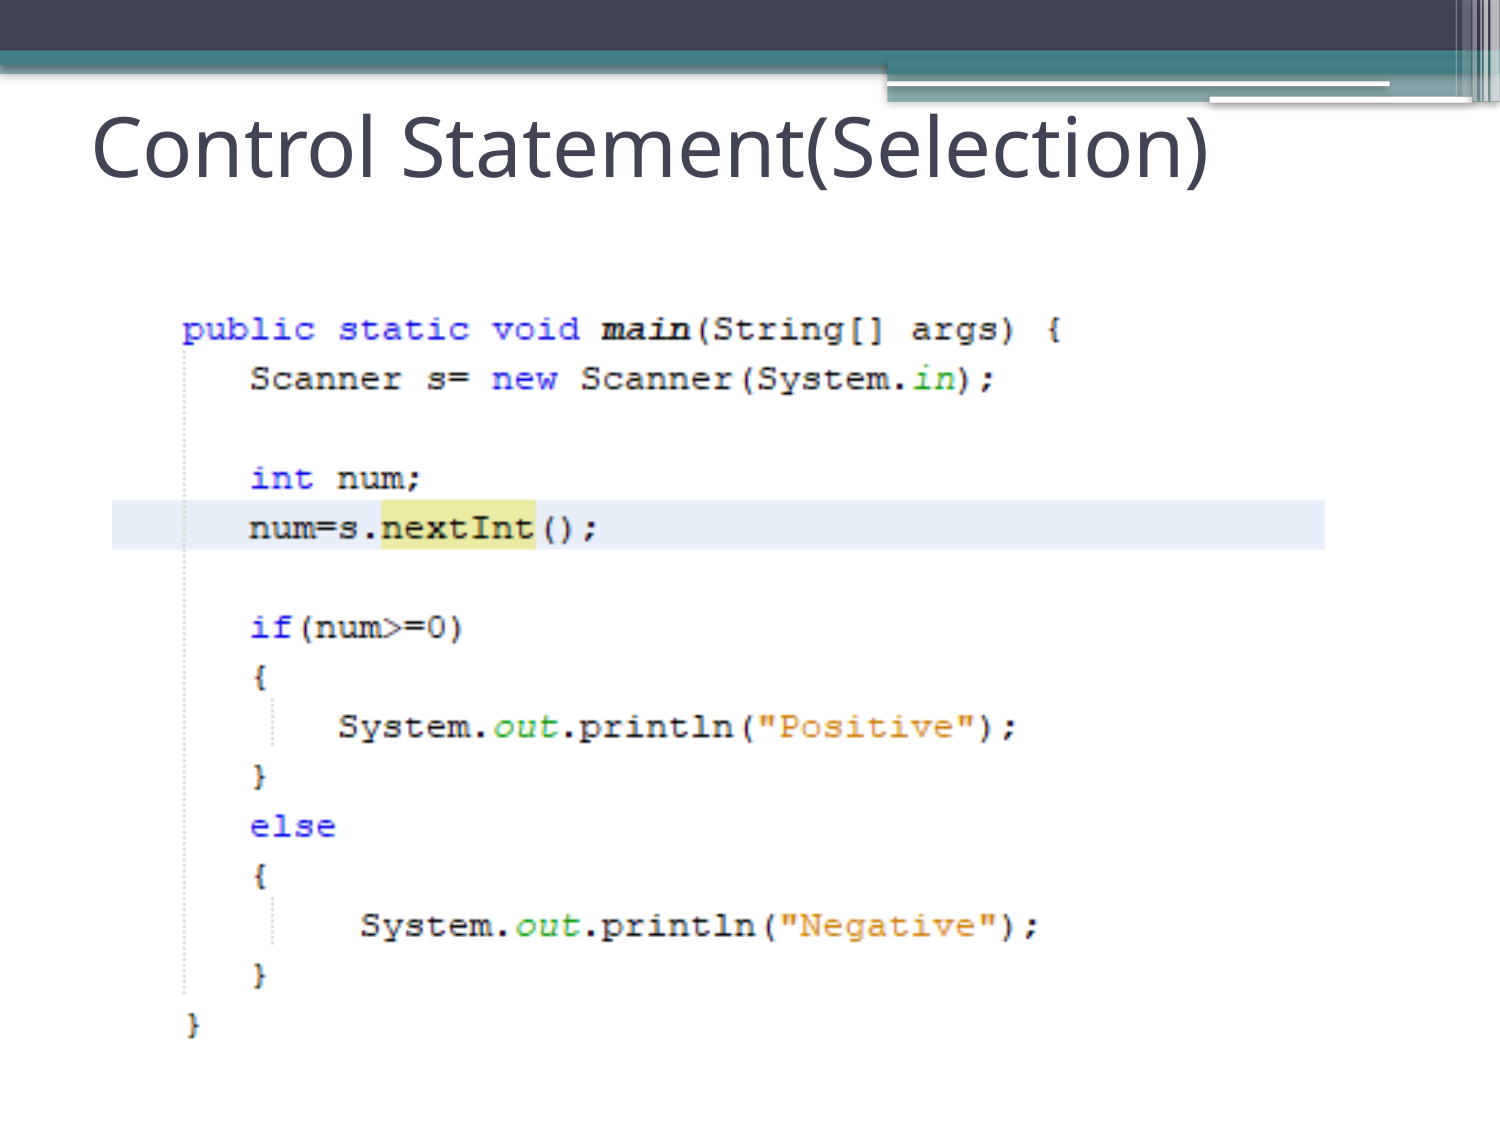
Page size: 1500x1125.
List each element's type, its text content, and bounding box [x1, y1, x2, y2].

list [112, 299, 1326, 1064]
title Control Statement(Selection) [74, 99, 1426, 188]
